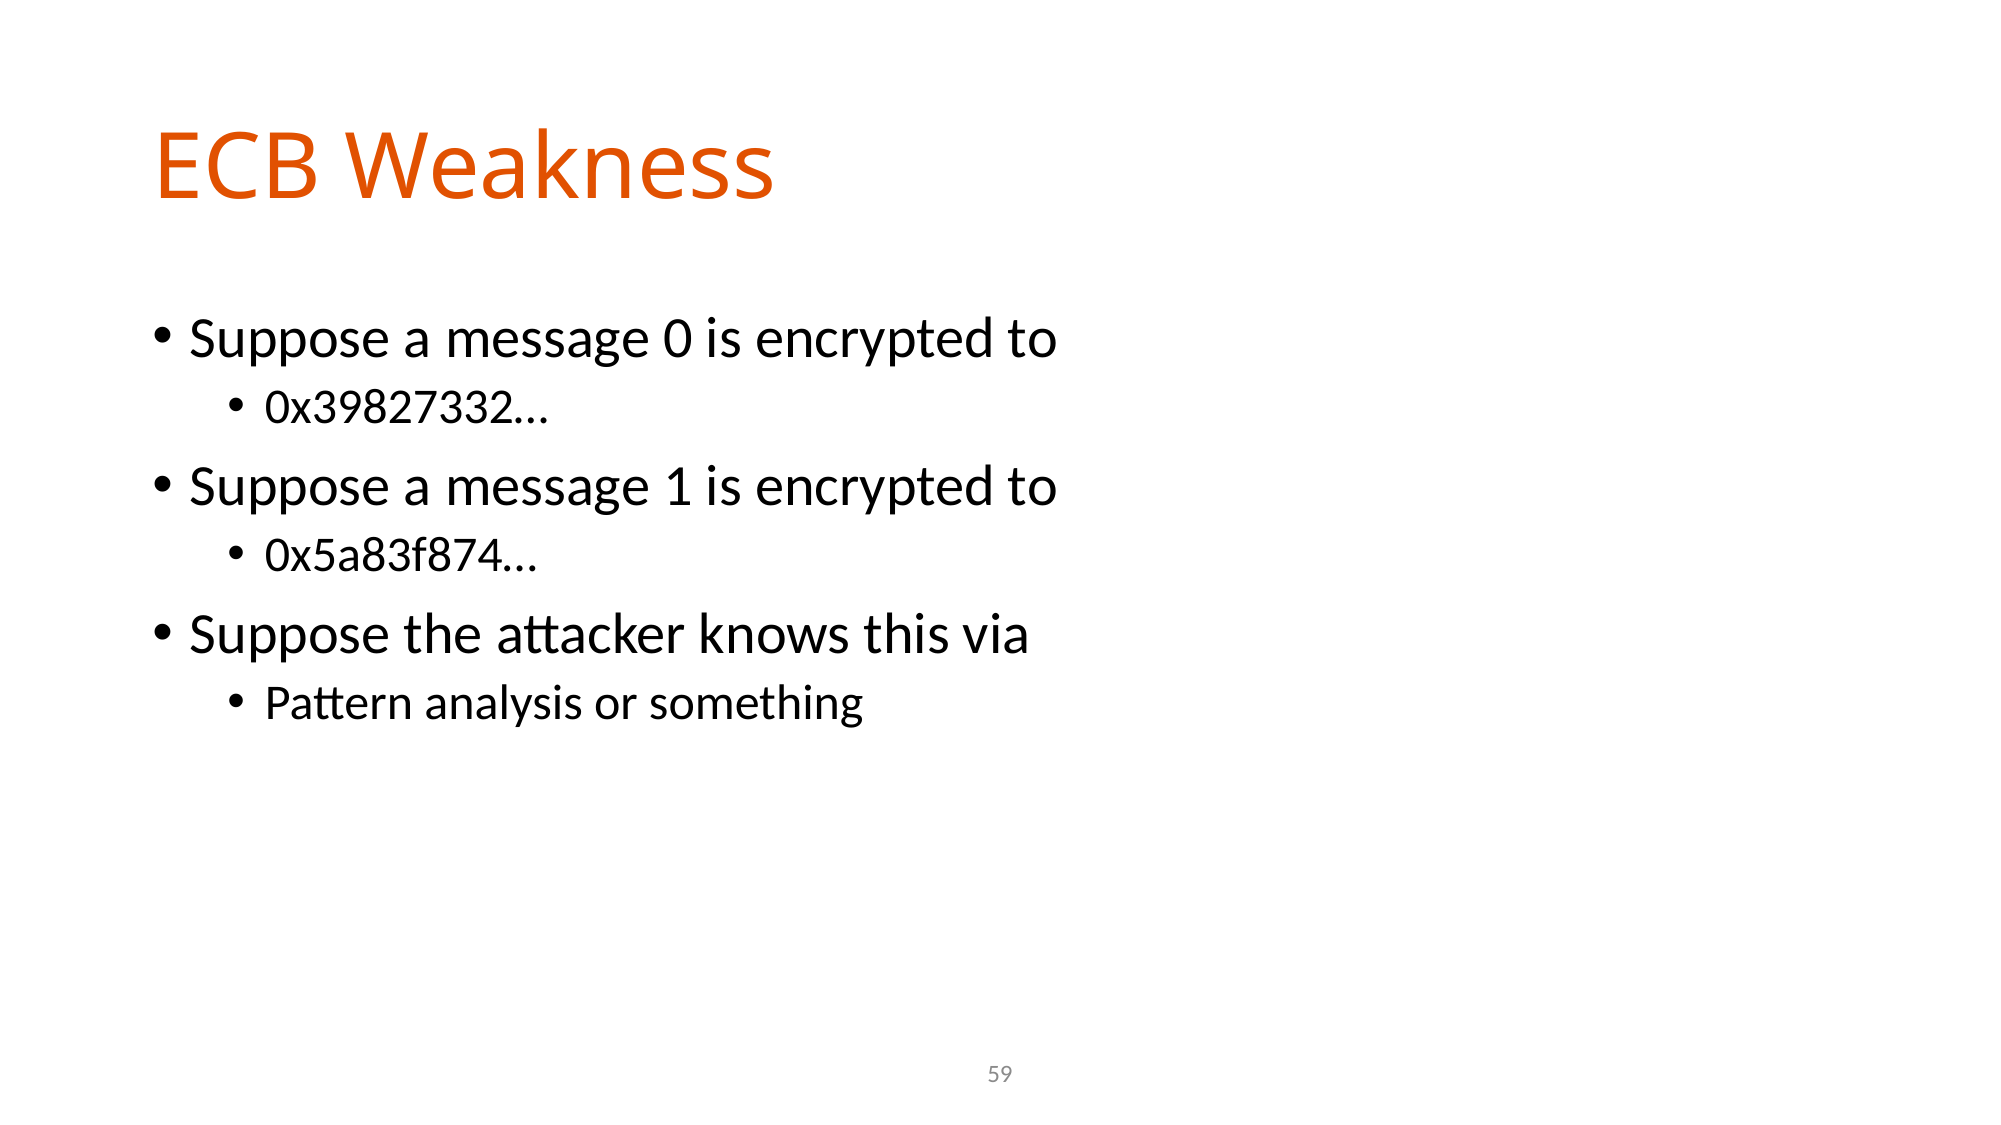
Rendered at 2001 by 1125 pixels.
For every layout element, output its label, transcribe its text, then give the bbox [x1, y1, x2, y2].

list Suppose a message 0 is encrypted to 0x39827332… Suppose a message 1 is encrypted to 0x5a83f874… Suppose the attacker knows this via Pattern analysis or something [137, 299, 1863, 1014]
slide_number 59 [774, 1042, 1225, 1103]
title ECB Weakness [137, 59, 1863, 278]
